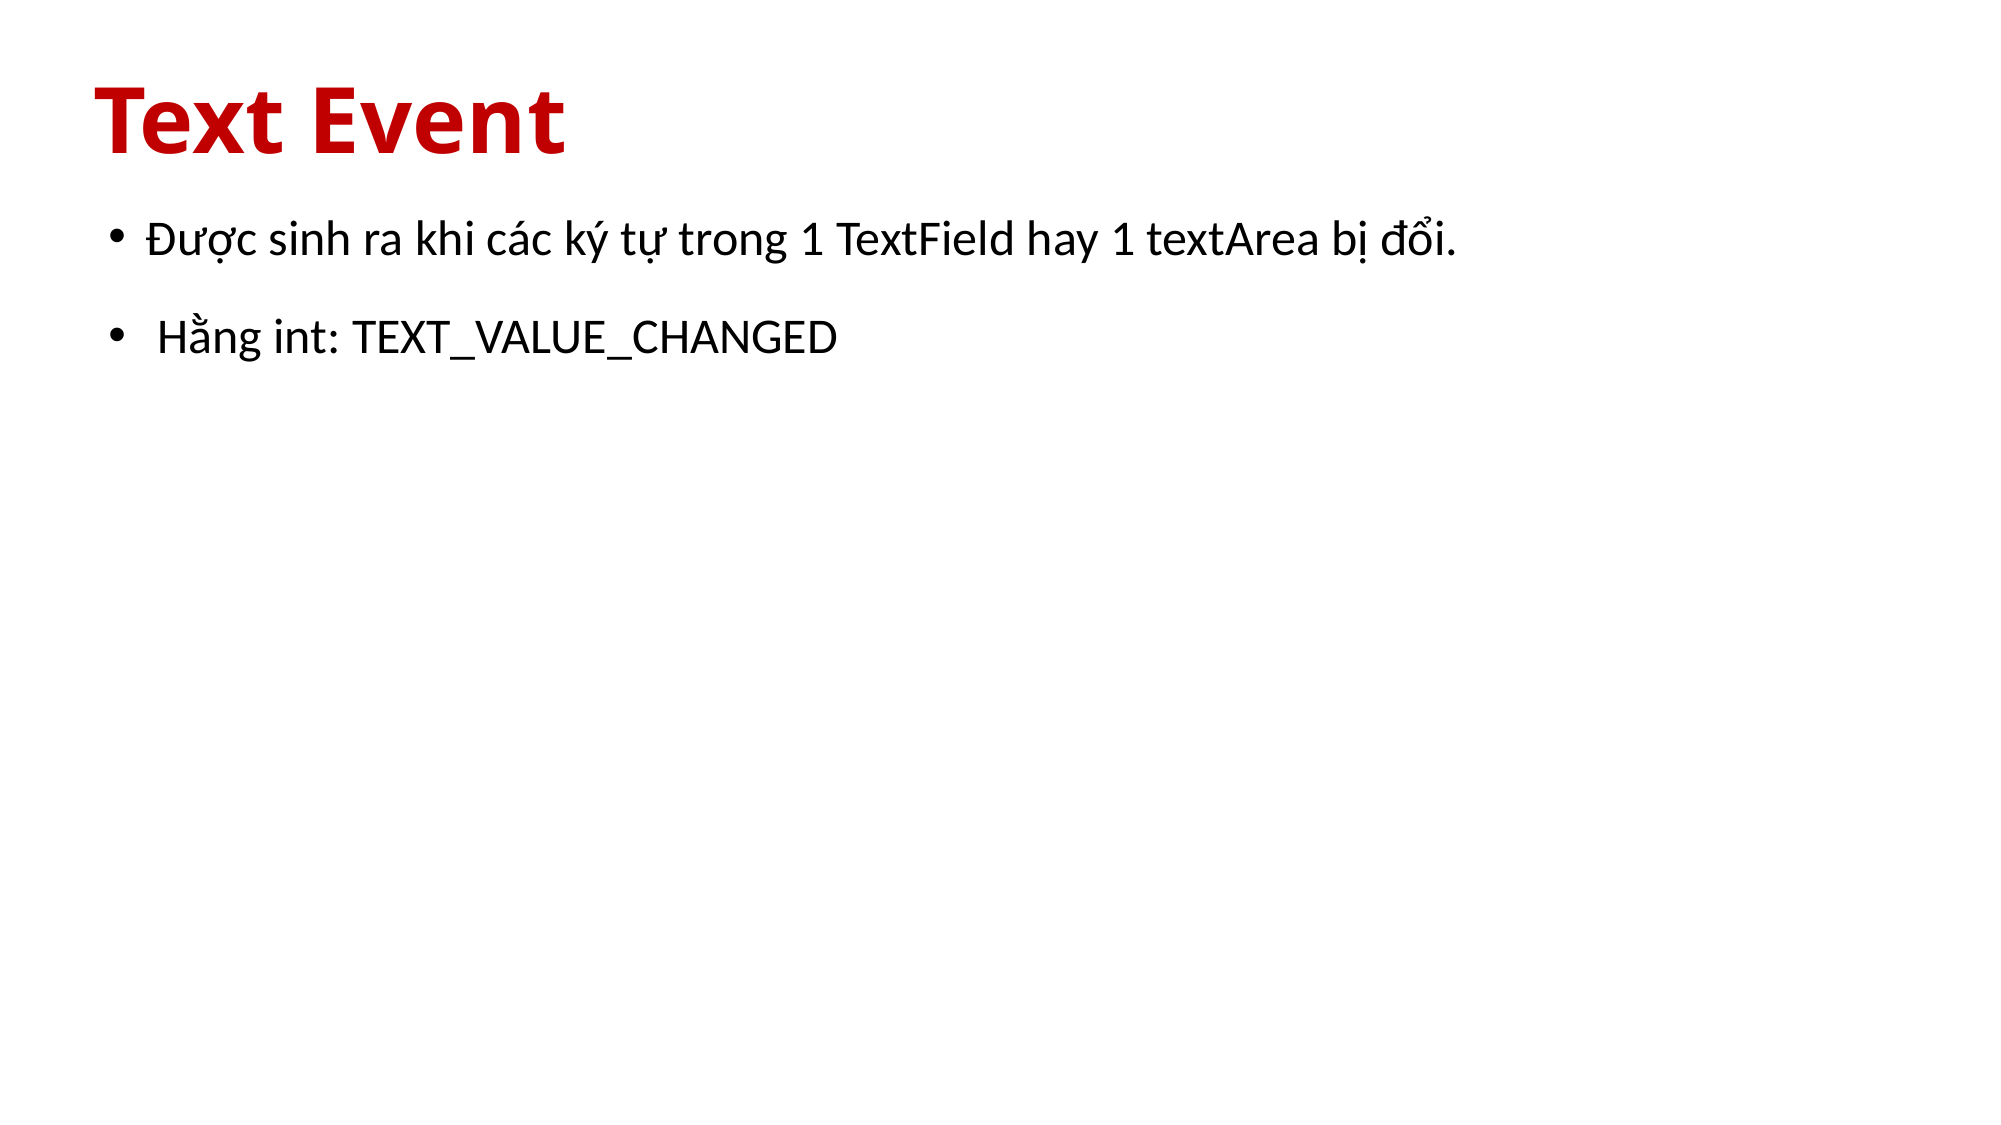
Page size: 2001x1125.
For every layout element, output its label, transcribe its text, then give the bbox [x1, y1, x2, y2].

title Text Event [93, 66, 1789, 179]
list Được sinh ra khi các ký tự trong 1 TextField hay 1 textArea bị đổi. Hằng int: TEXT_VALUE_CHANGED [93, 179, 1861, 1085]
